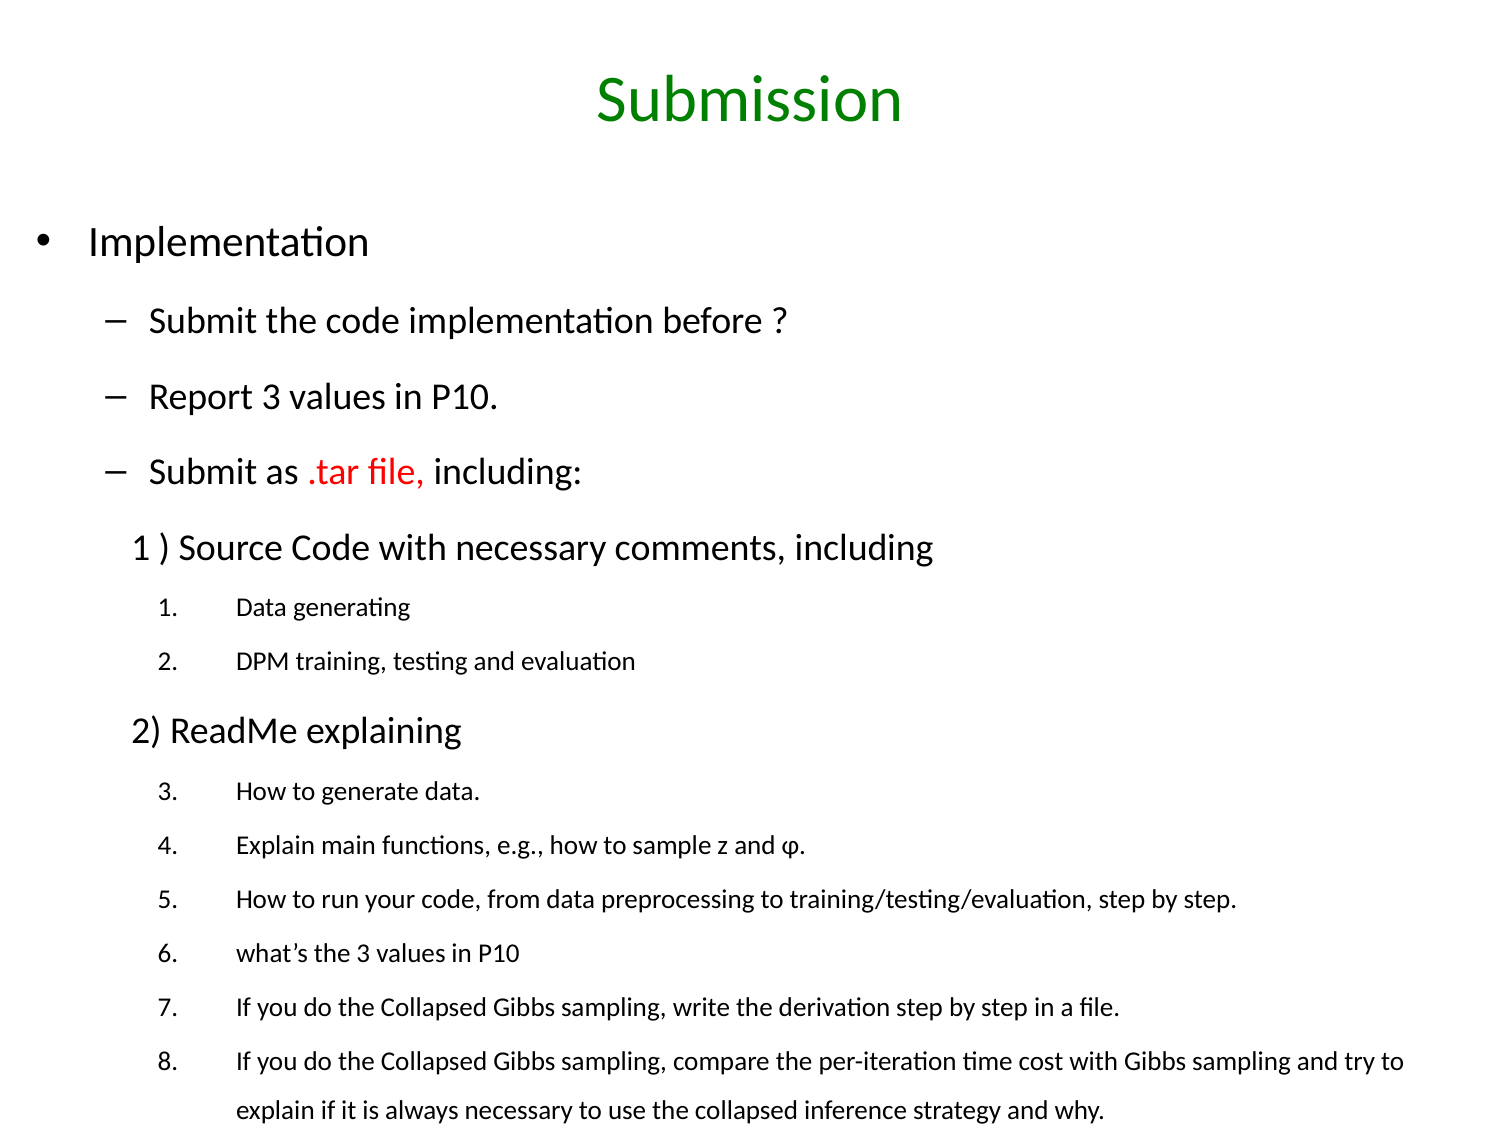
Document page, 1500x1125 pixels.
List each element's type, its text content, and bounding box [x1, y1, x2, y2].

list Implementation Submit the code implementation before ? Report 3 values in P10. Submit as .tar file, including: 1 ) Source Code with necessary comments, including Data generating DPM training, testing and evaluation 2) ReadMe explaining How to generate data. Explain main functions, e.g., how to sample z and φ. How to run your code, from data preprocessing to training/testing/evaluation, step by step. what’s the 3 values in P10 If you do the Collapsed Gibbs sampling, write the derivation step by step in a file. If you do the Collapsed Gibbs sampling, compare the per-iteration time cost with Gibbs sampling and try to explain if it is always necessary to use the collapsed inference strategy and why. [20, 179, 1500, 1125]
title Submission [75, 45, 1425, 146]
